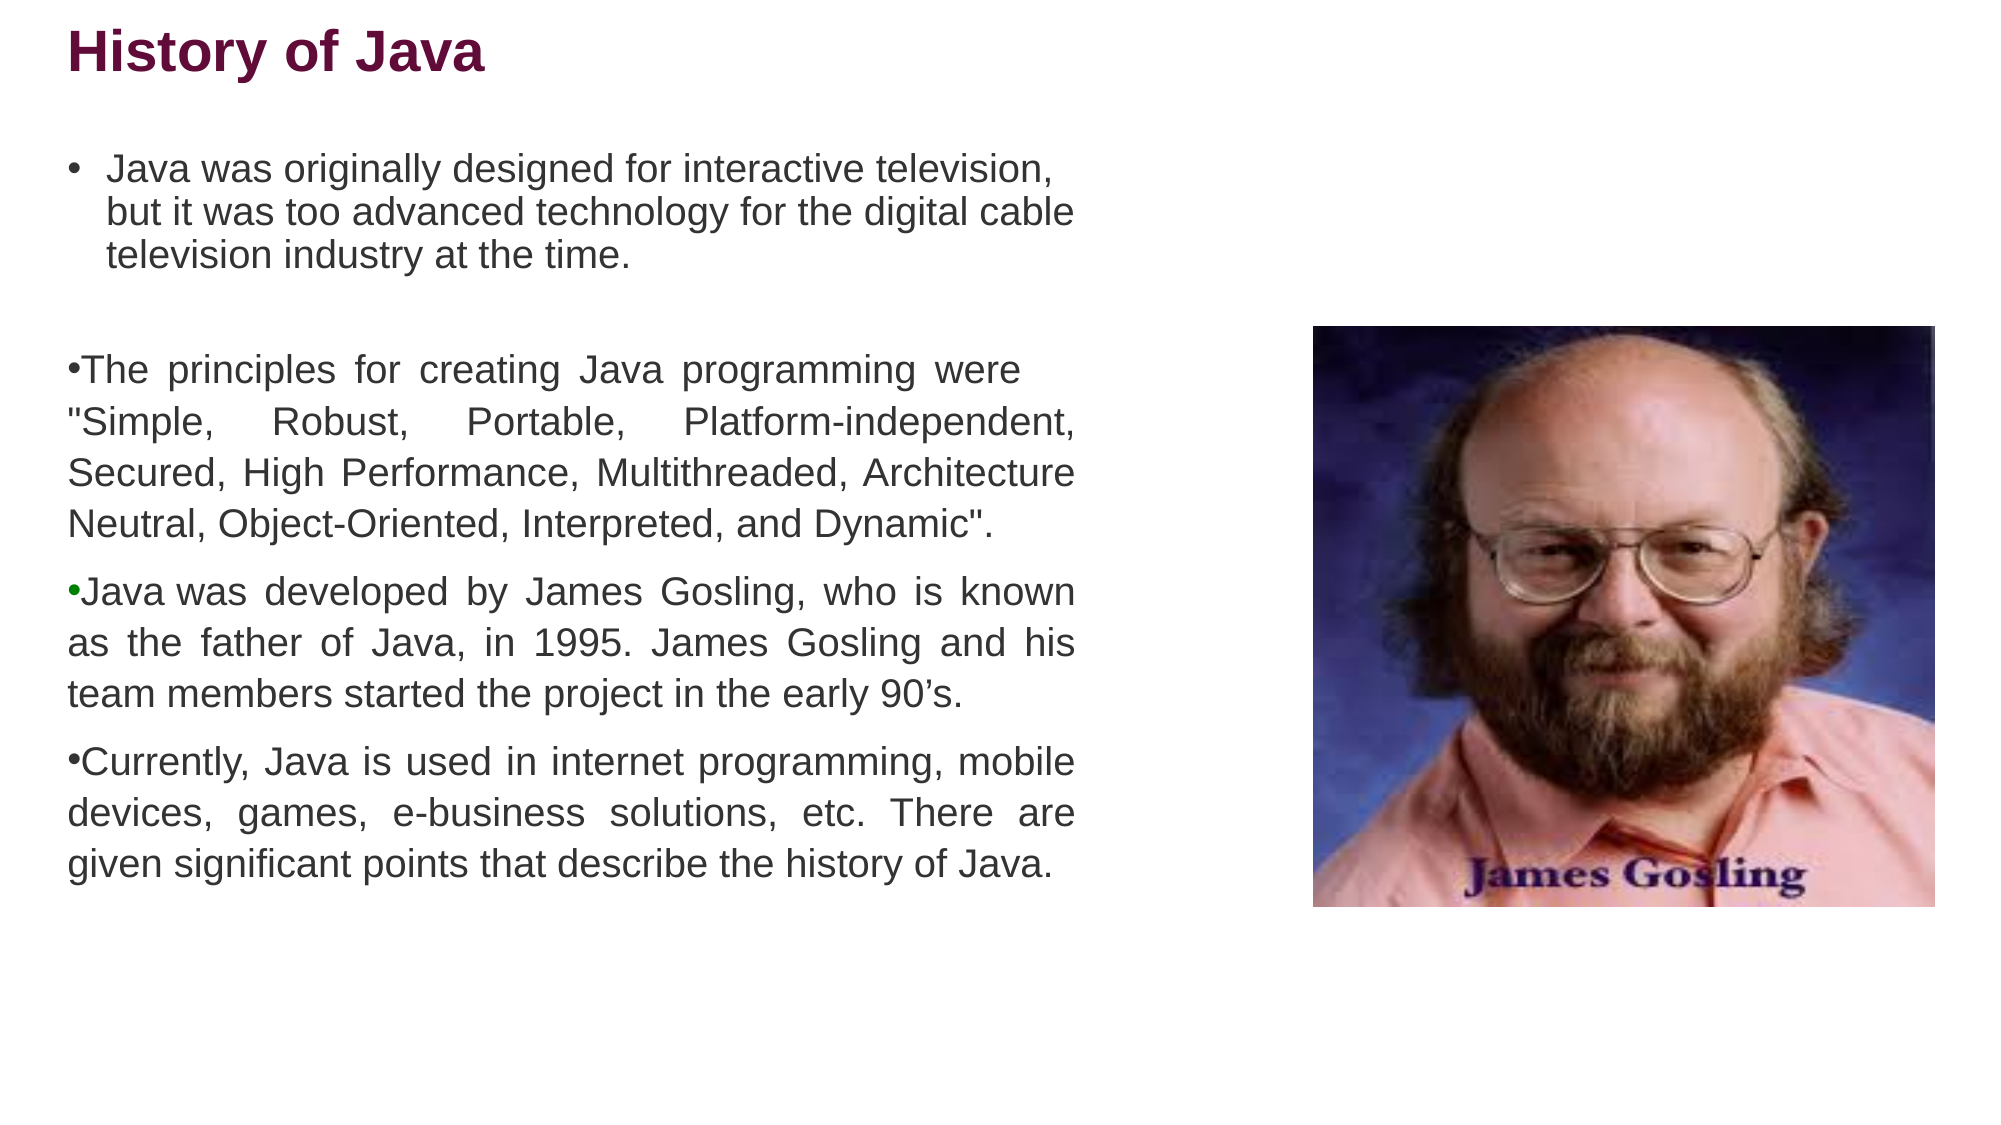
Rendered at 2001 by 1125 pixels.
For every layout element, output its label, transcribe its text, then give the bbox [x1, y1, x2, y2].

title History of Java [52, 15, 1778, 76]
list Java was originally designed for interactive television, but it was too advanced technology for the digital cable television industry at the time. The principles for creating Java programming were "Simple, Robust, Portable, Platform-independent, Secured, High Performance, Multithreaded, Architecture Neutral, Object-Oriented, Interpreted, and Dynamic". Java was developed by James Gosling, who is known as the father of Java, in 1995. James Gosling and his team members started the project in the early 90’s. Currently, Java is used in internet programming, mobile devices, games, e-business solutions, etc. There are given significant points that describe the history of Java. [52, 140, 1093, 1014]
picture [1313, 326, 1935, 907]
